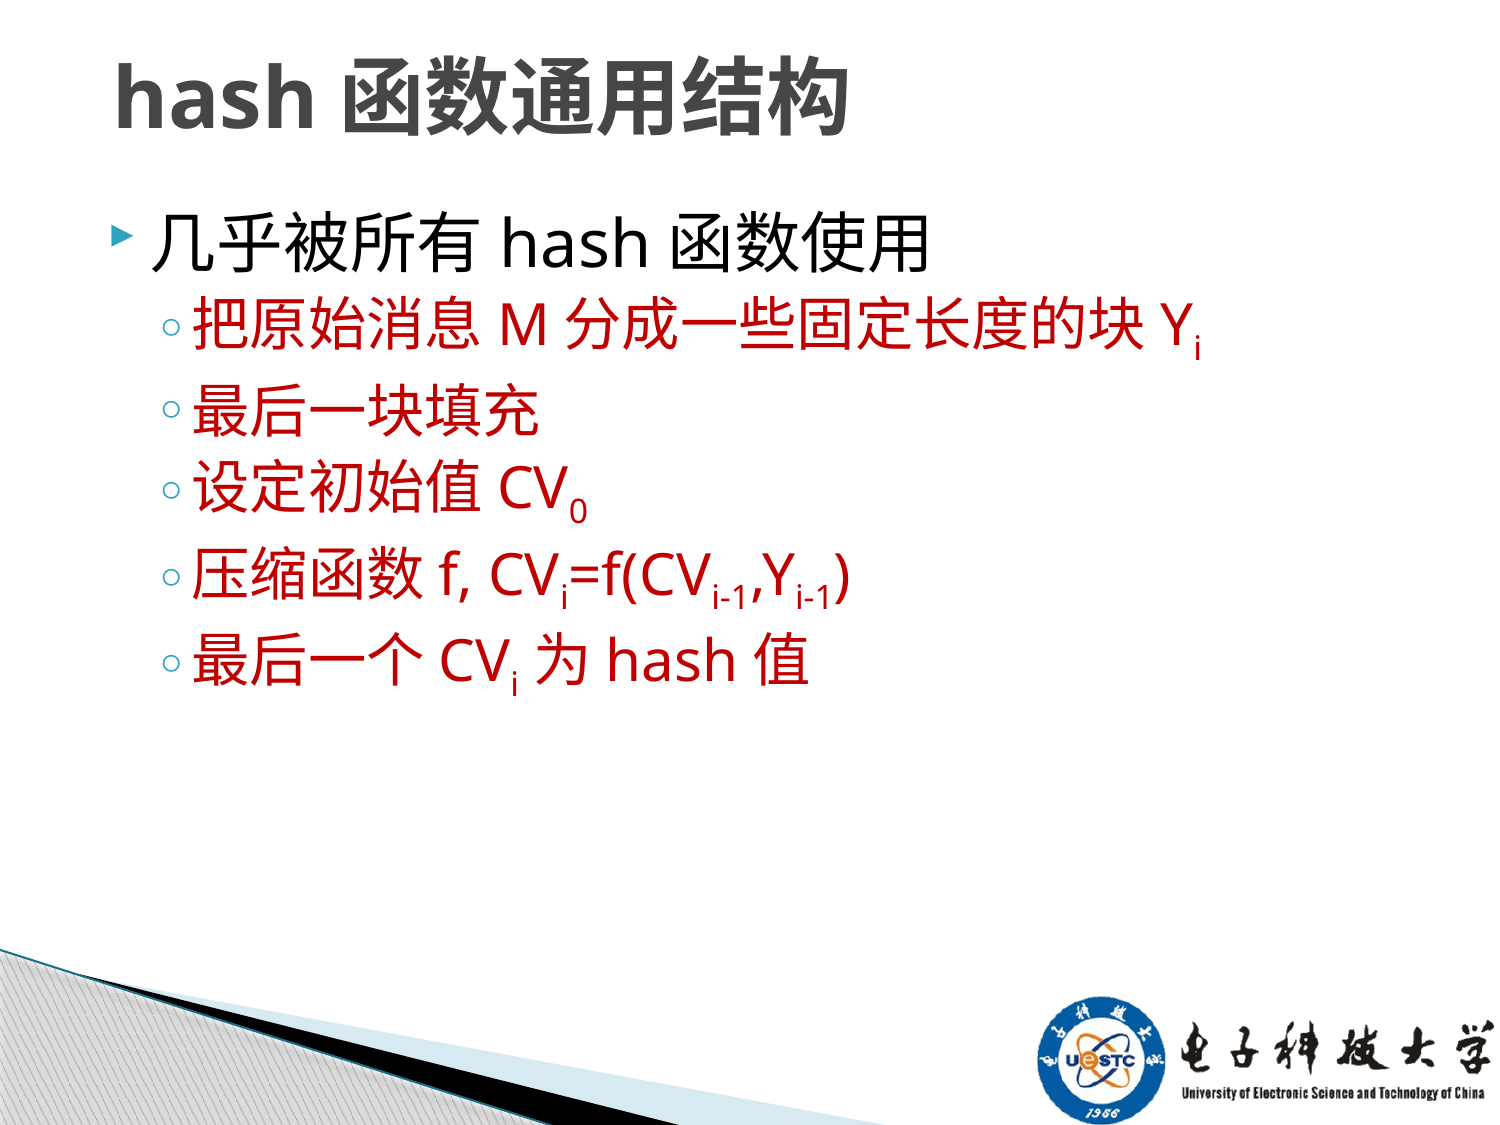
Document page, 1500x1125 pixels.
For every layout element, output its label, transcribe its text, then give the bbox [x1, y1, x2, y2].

list 几乎被所有hash函数使用 把原始消息M分成一些固定长度的块Yi 最后一块填充 设定初始值CV0 压缩函数f, CVi=f(CVi-1,Yi-1) 最后一个CVi为hash值 [75, 193, 1425, 1049]
picture [1037, 995, 1495, 1125]
title hash函数通用结构 [75, 0, 1425, 188]
